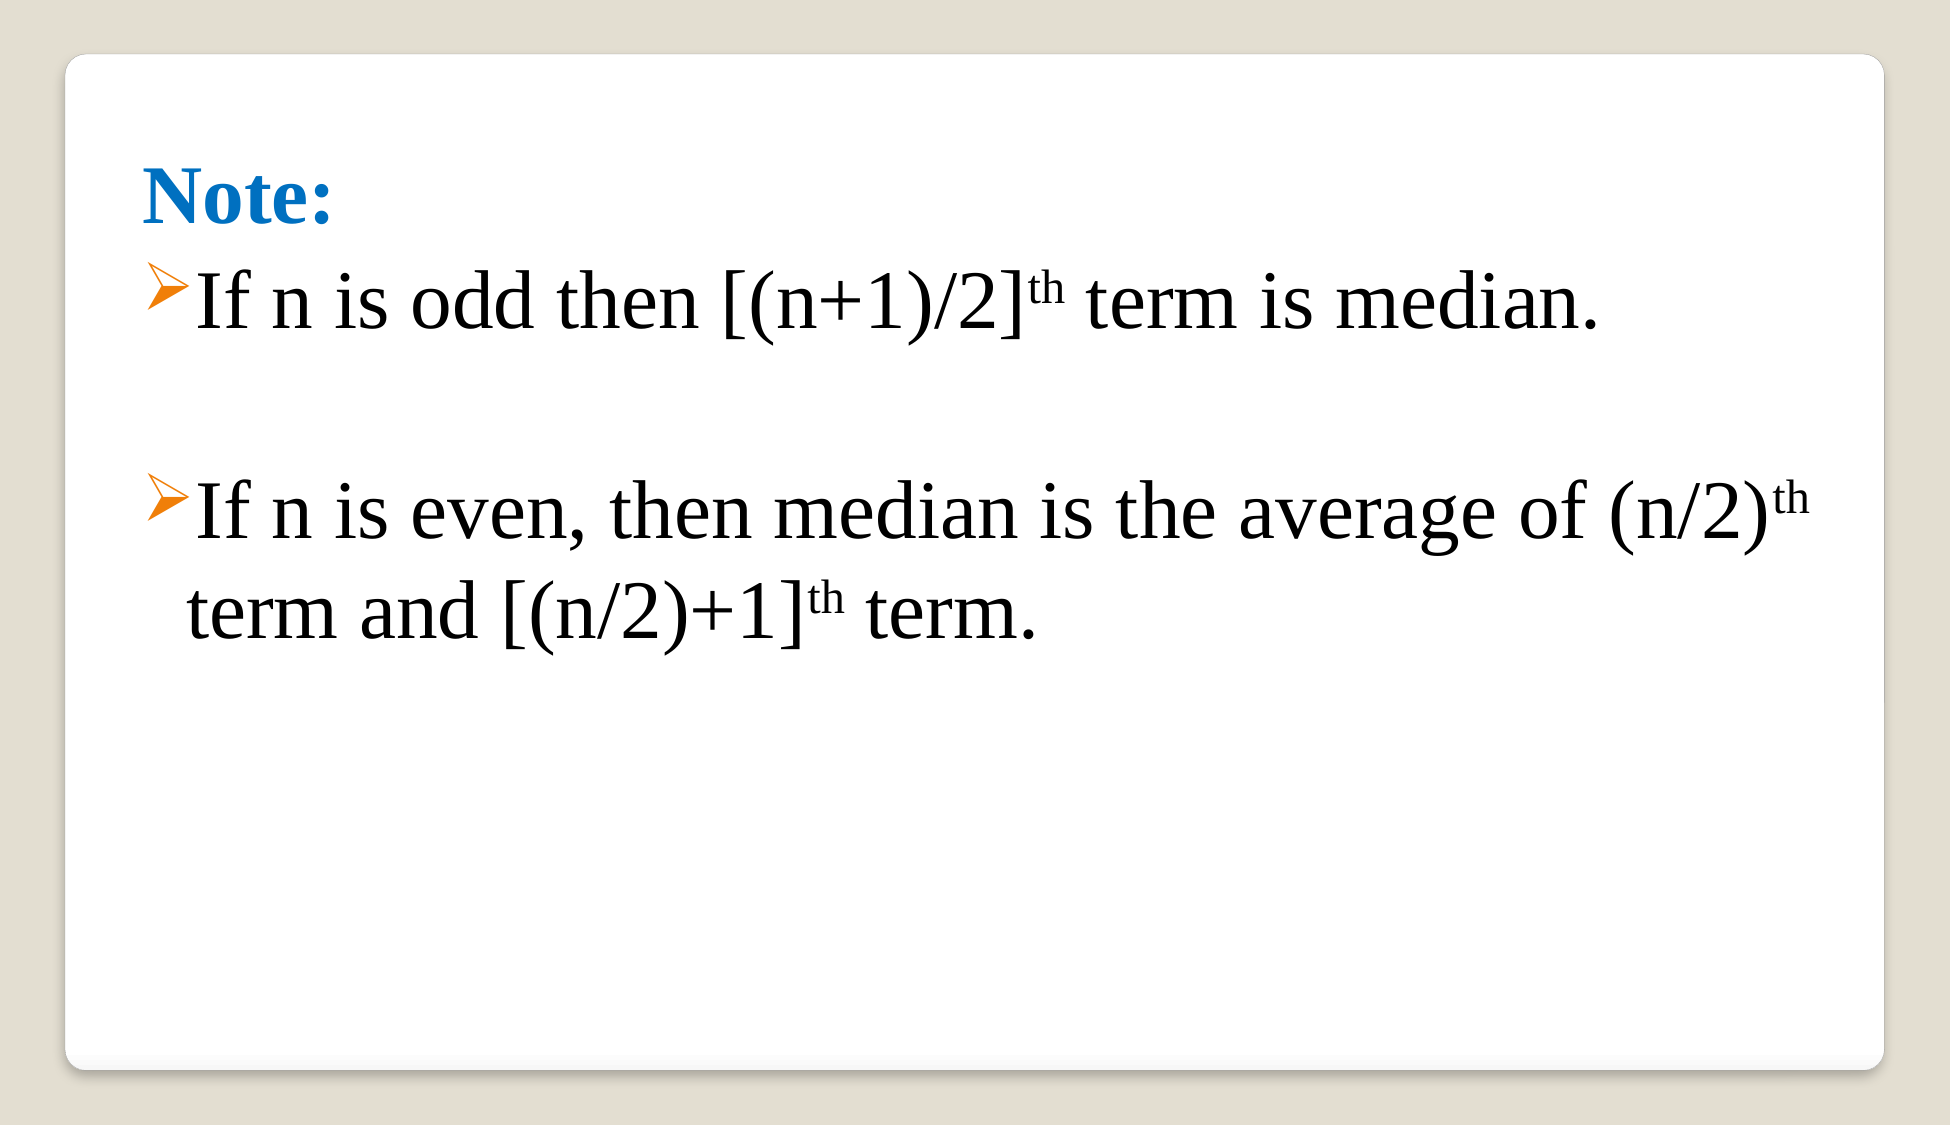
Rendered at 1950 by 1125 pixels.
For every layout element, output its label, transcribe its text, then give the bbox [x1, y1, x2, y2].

list Note: If n is odd then [(n+1)/2]th term is median. If n is even, then median is the average of (n/2)th term and [(n/2)+1]th term. [112, 125, 1825, 812]
